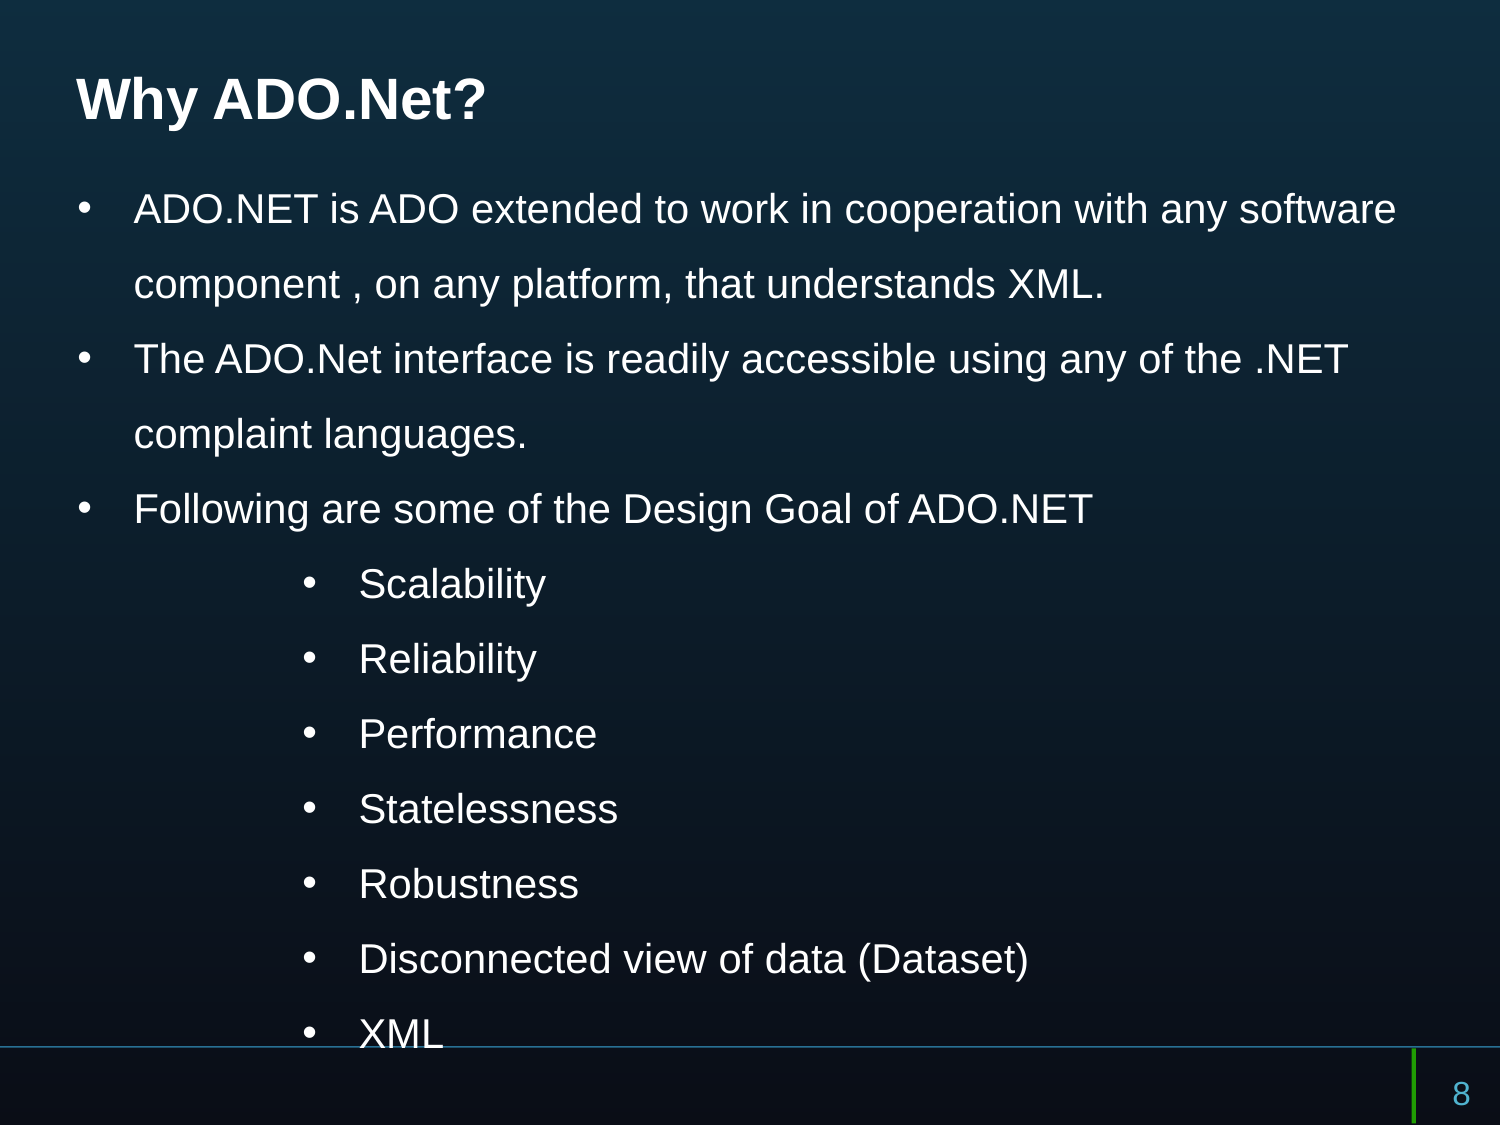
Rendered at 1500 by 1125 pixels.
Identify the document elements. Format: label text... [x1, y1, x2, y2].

text_box ADO.NET is ADO extended to work in cooperation with any software component , on any platform, that understands XML. The ADO.Net interface is readily accessible using any of the .NET complaint languages. Following are some of the Design Goal of ADO.NET Scalability Reliability Performance Statelessness Robustness Disconnected view of data (Dataset) XML [62, 149, 1438, 1125]
slide_number 8 [1438, 1065, 1500, 1103]
title Why ADO.Net? [61, 54, 1438, 154]
